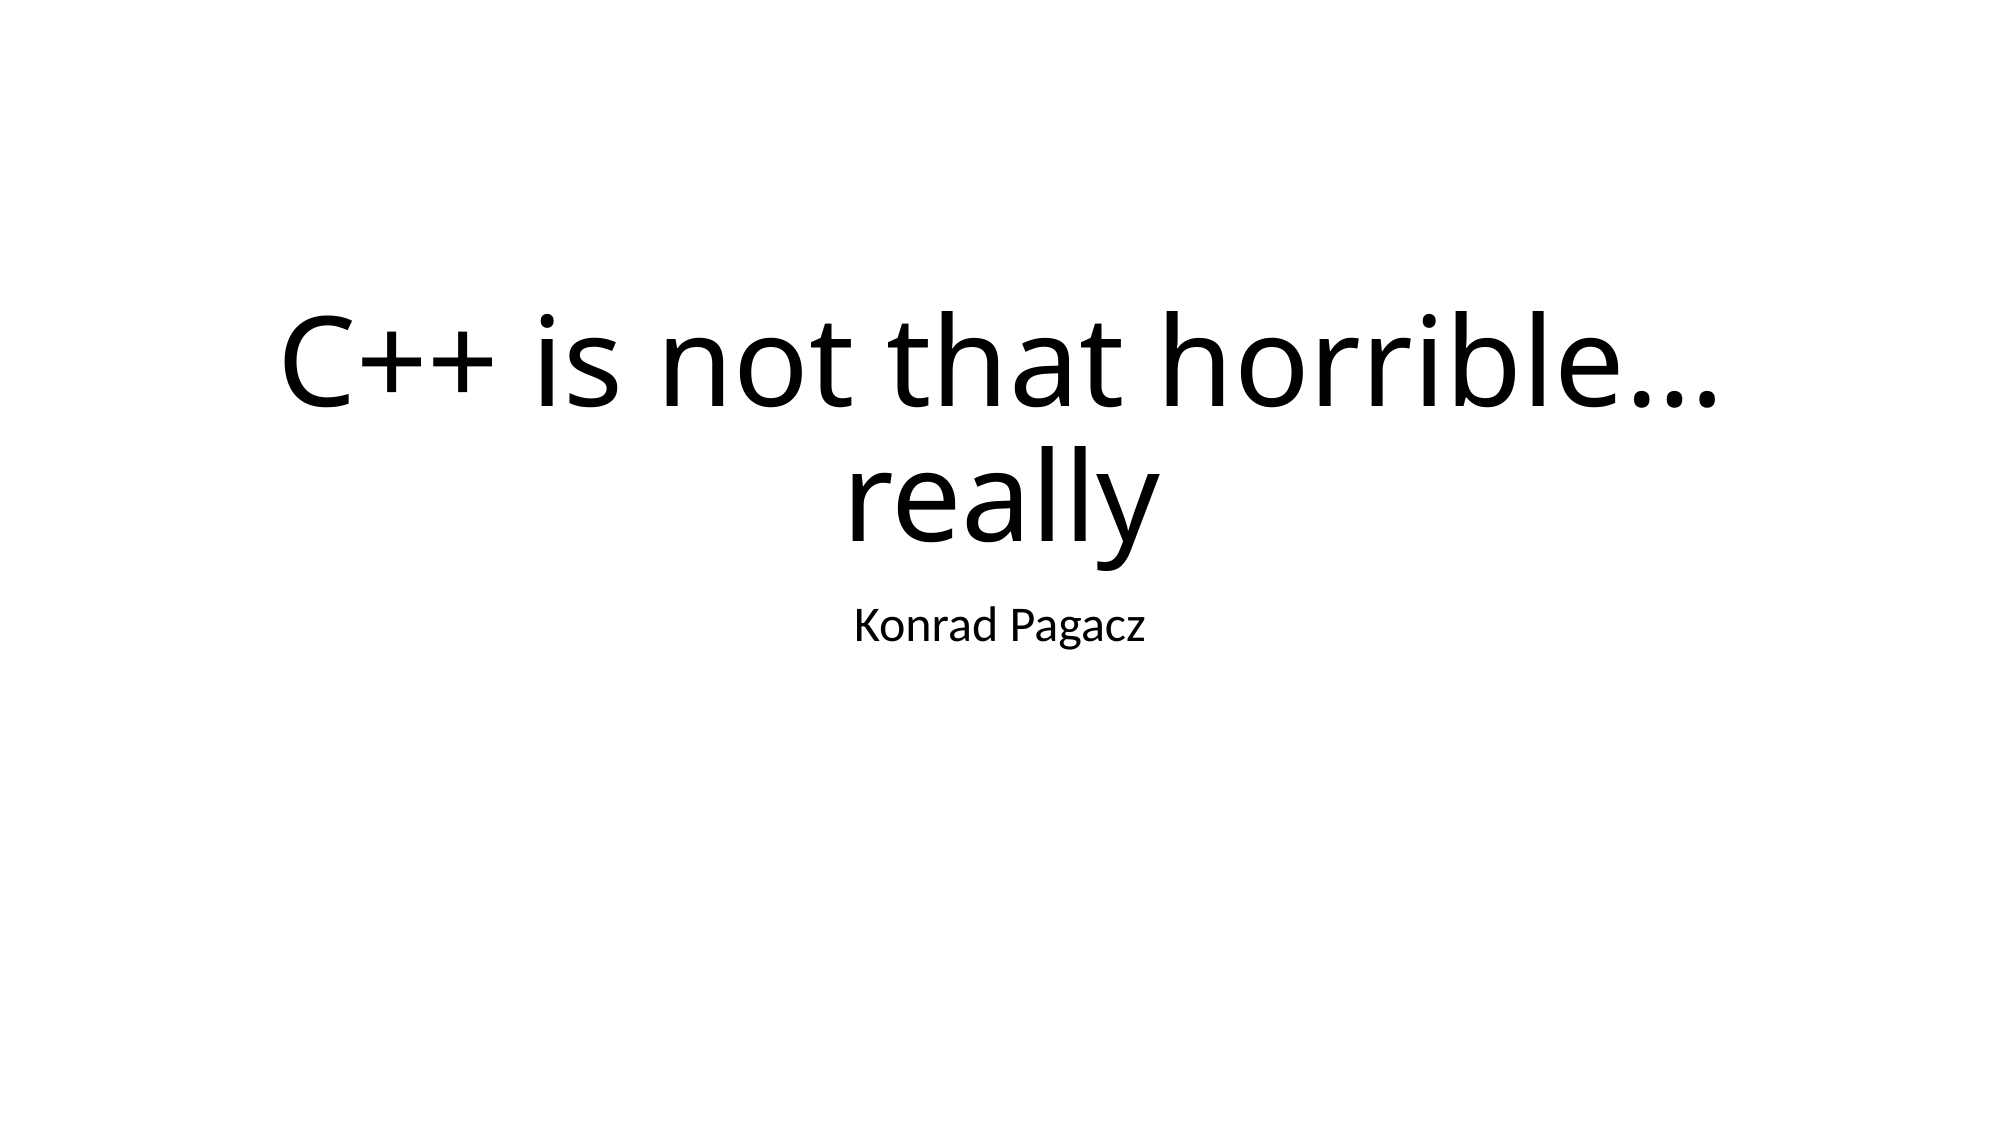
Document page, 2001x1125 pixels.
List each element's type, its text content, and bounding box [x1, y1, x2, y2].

subtitle Konrad Pagacz [249, 590, 1750, 863]
title C++ is not that horrible… really [130, 184, 1872, 576]
